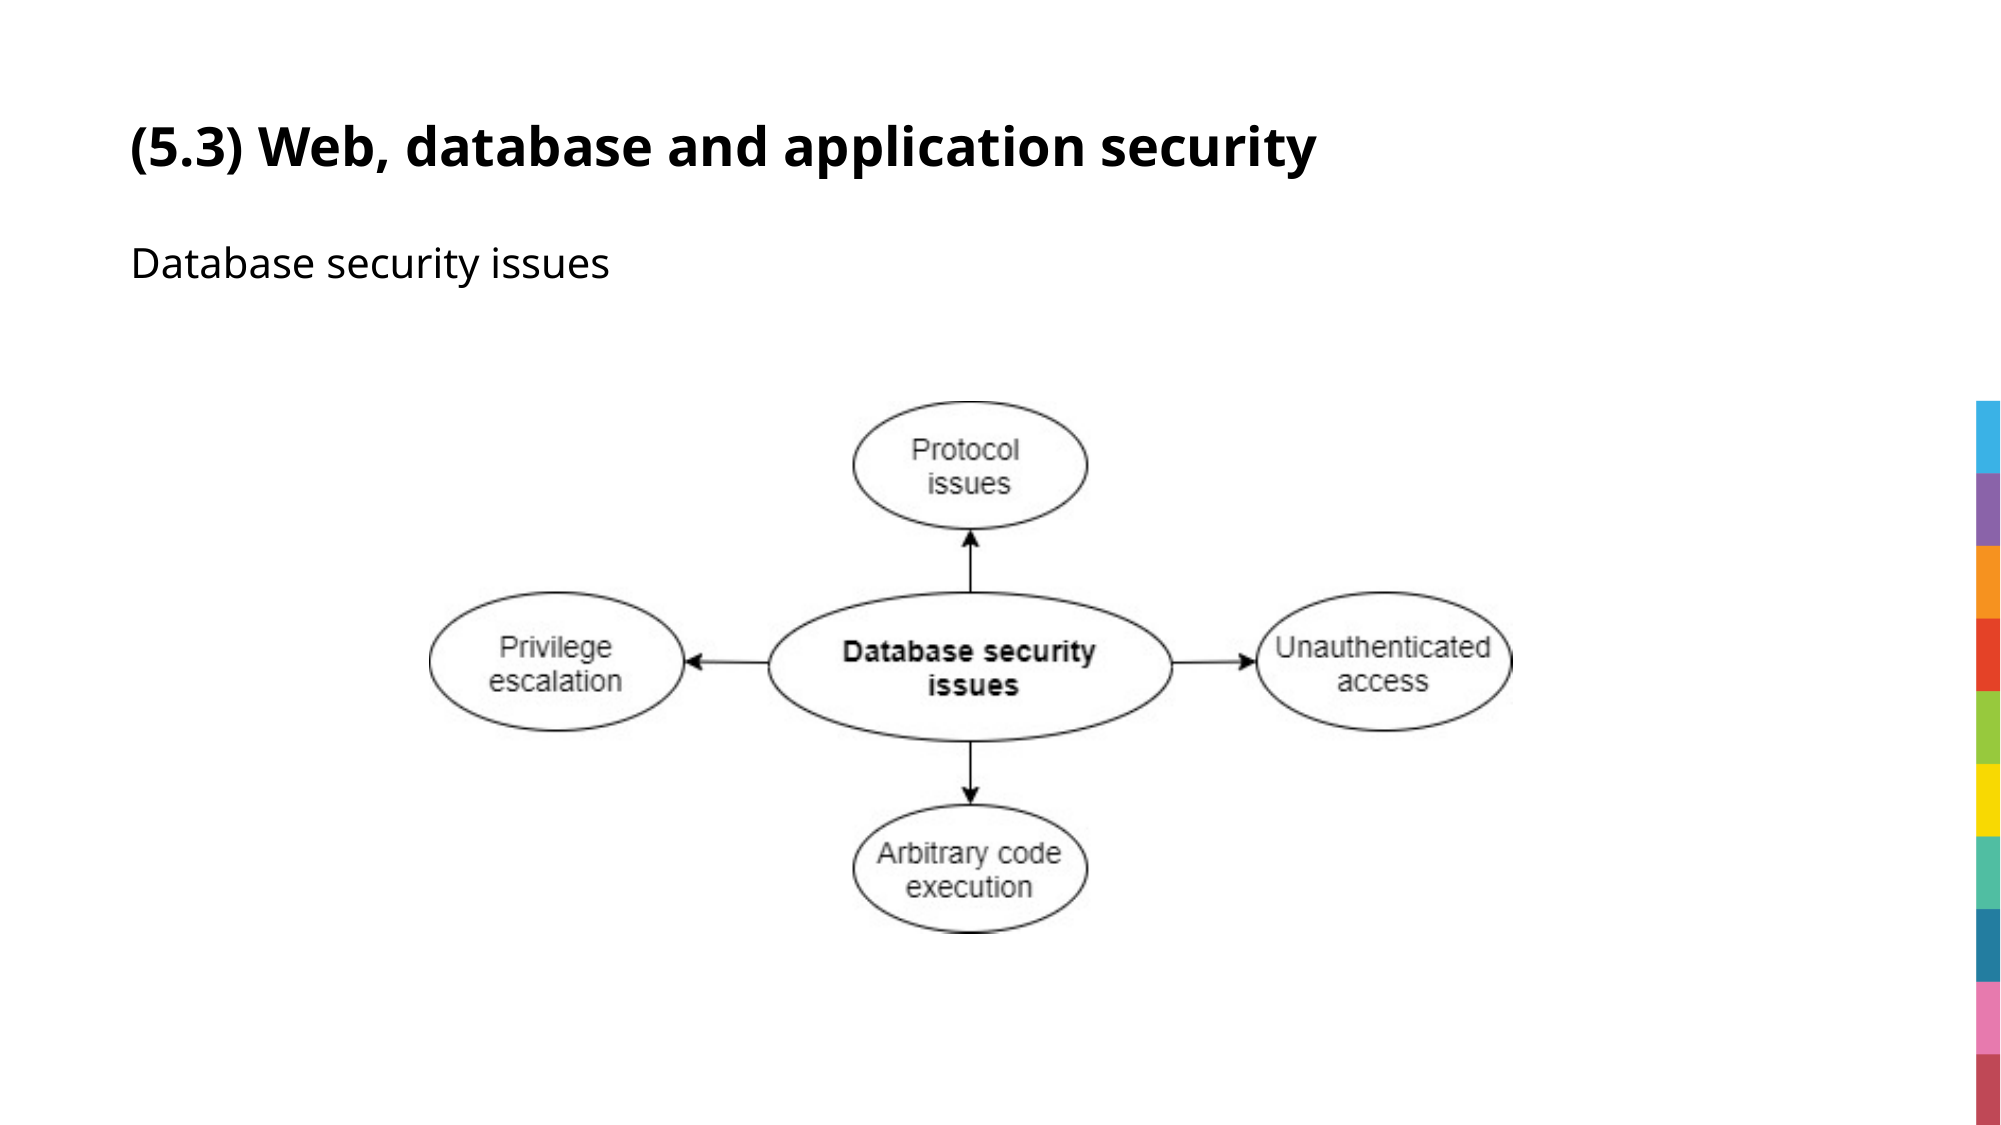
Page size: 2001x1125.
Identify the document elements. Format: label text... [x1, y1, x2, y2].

title (5.3) Web, database and application security [115, 111, 1863, 186]
picture [1976, 402, 2001, 1125]
picture [429, 401, 1513, 934]
list Database security issues [115, 229, 1929, 1094]
